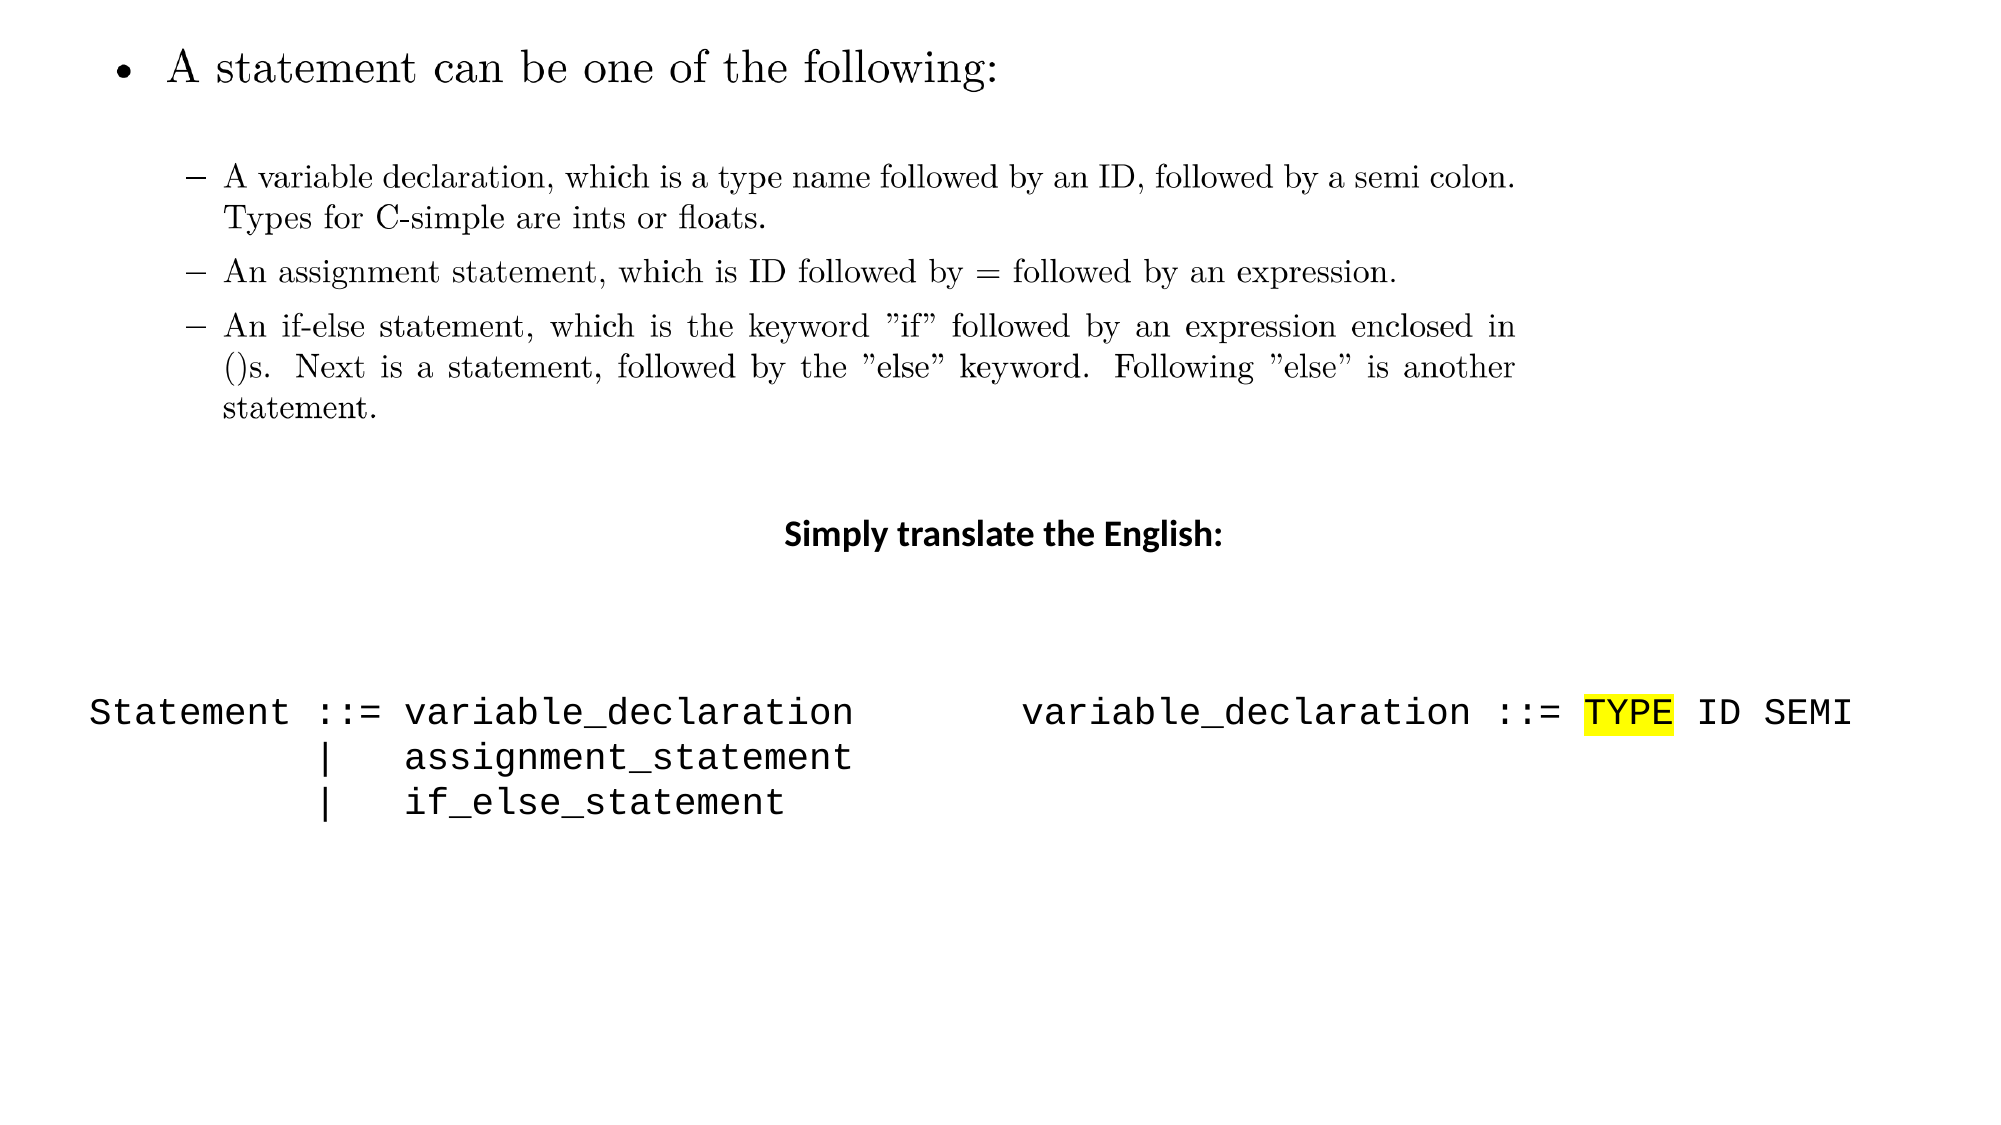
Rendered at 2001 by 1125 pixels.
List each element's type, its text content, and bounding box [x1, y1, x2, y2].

text_box Simply translate the English: [769, 501, 1240, 562]
text_box Statement ::= variable_declaration | assignment_statement | if_else_statement [74, 679, 870, 830]
text_box variable_declaration ::= TYPE ID SEMI [1006, 679, 1869, 785]
picture [72, 13, 1584, 446]
